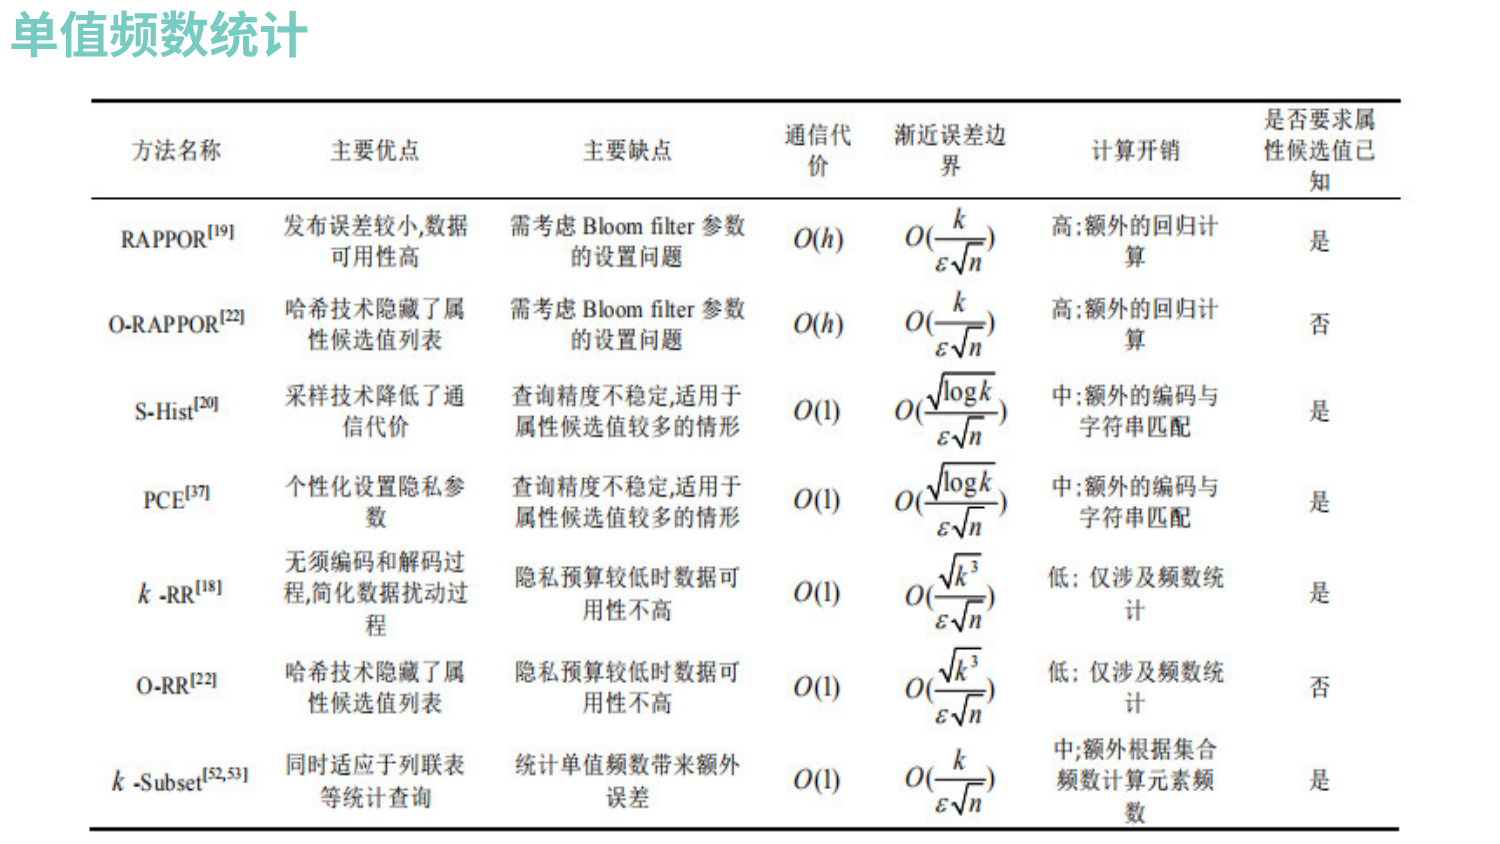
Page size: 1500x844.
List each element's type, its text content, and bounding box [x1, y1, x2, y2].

picture [76, 81, 1436, 844]
text_box 单值频数统计 [0, 0, 325, 72]
